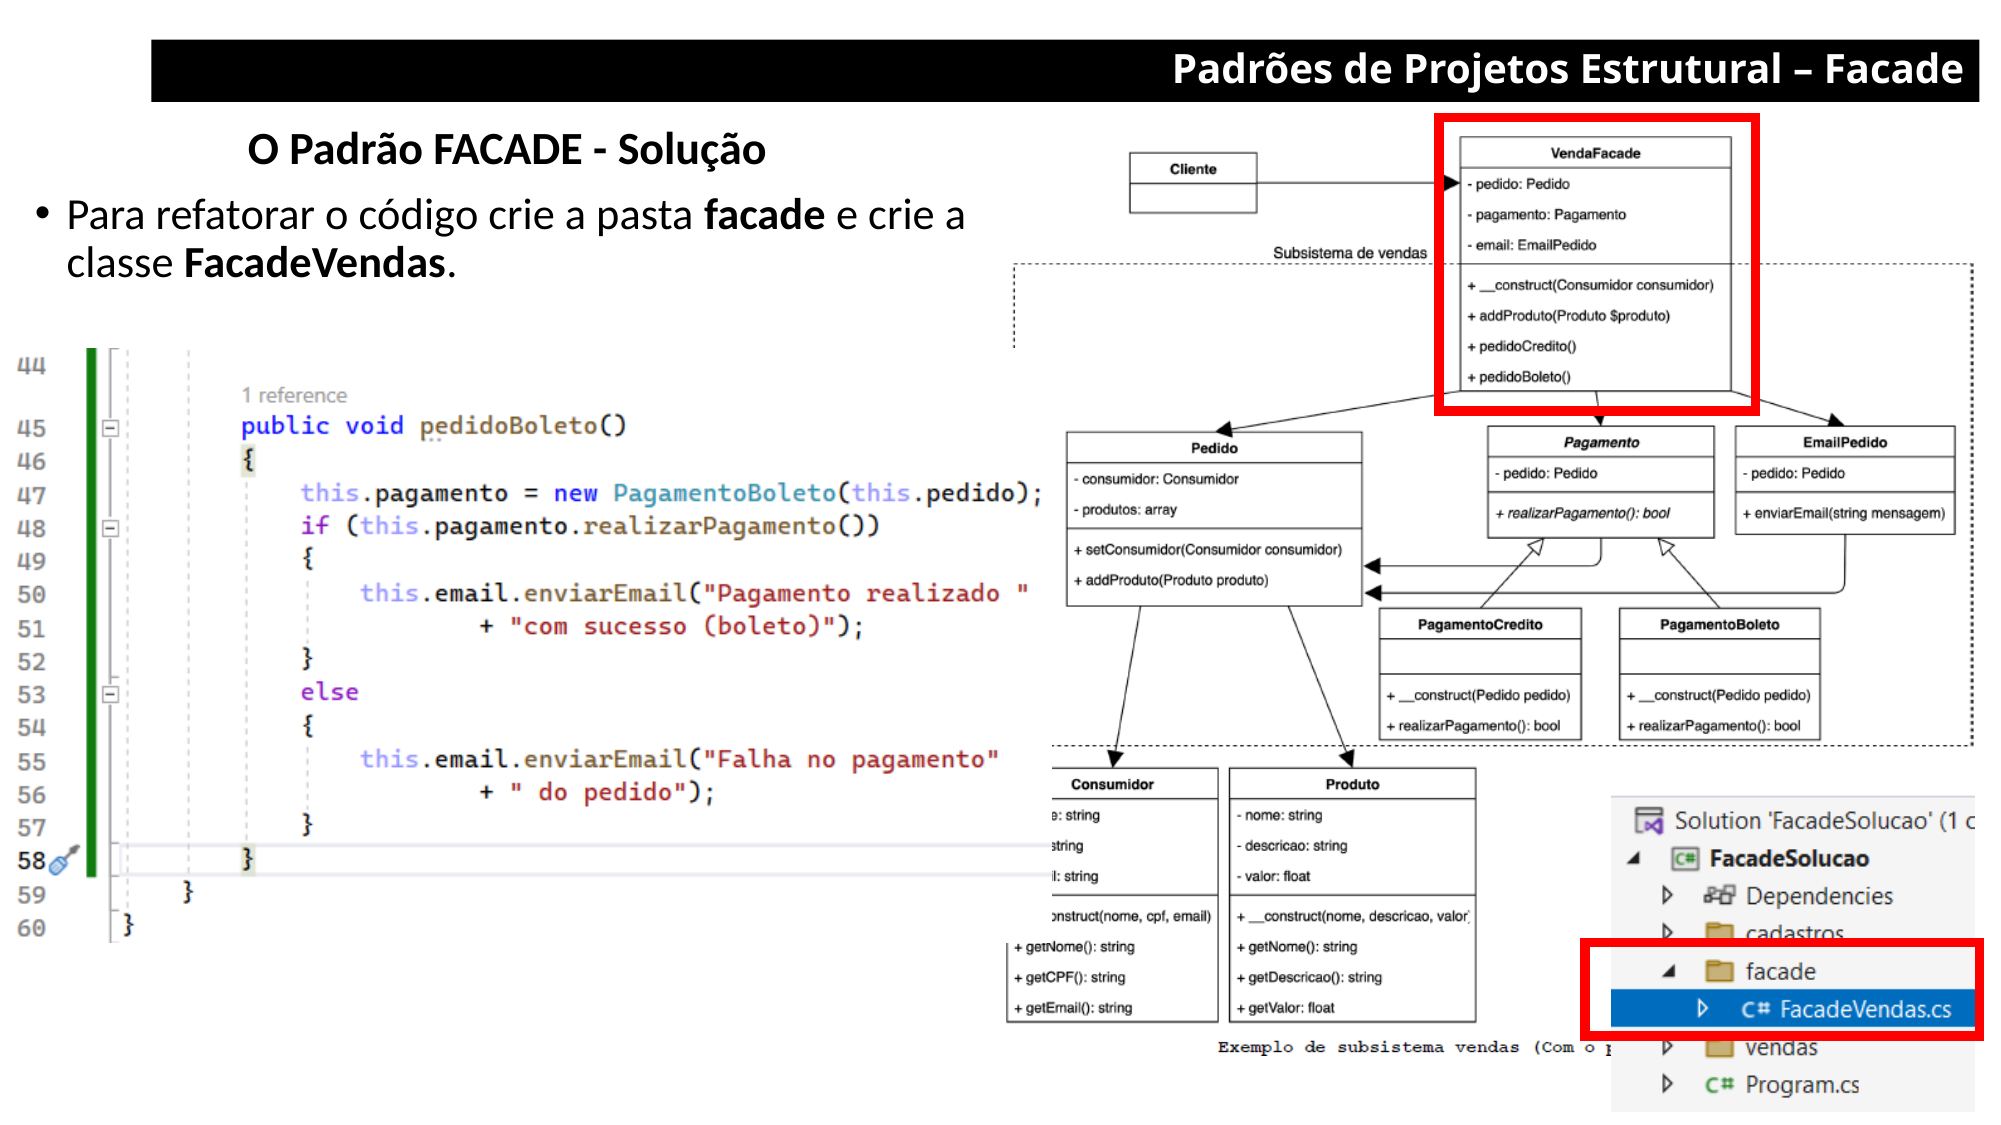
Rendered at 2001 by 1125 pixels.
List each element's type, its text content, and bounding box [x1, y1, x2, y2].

picture [10, 135, 1975, 1112]
list O Padrão FACADE - Solução Para refatorar o código crie a pasta facade e crie a classe FacadeVendas. [19, 117, 995, 295]
text_box Padrões de Projetos Estrutural – Facade [151, 39, 1980, 102]
text_box [1438, 116, 1756, 135]
text_box [1975, 941, 1981, 1037]
